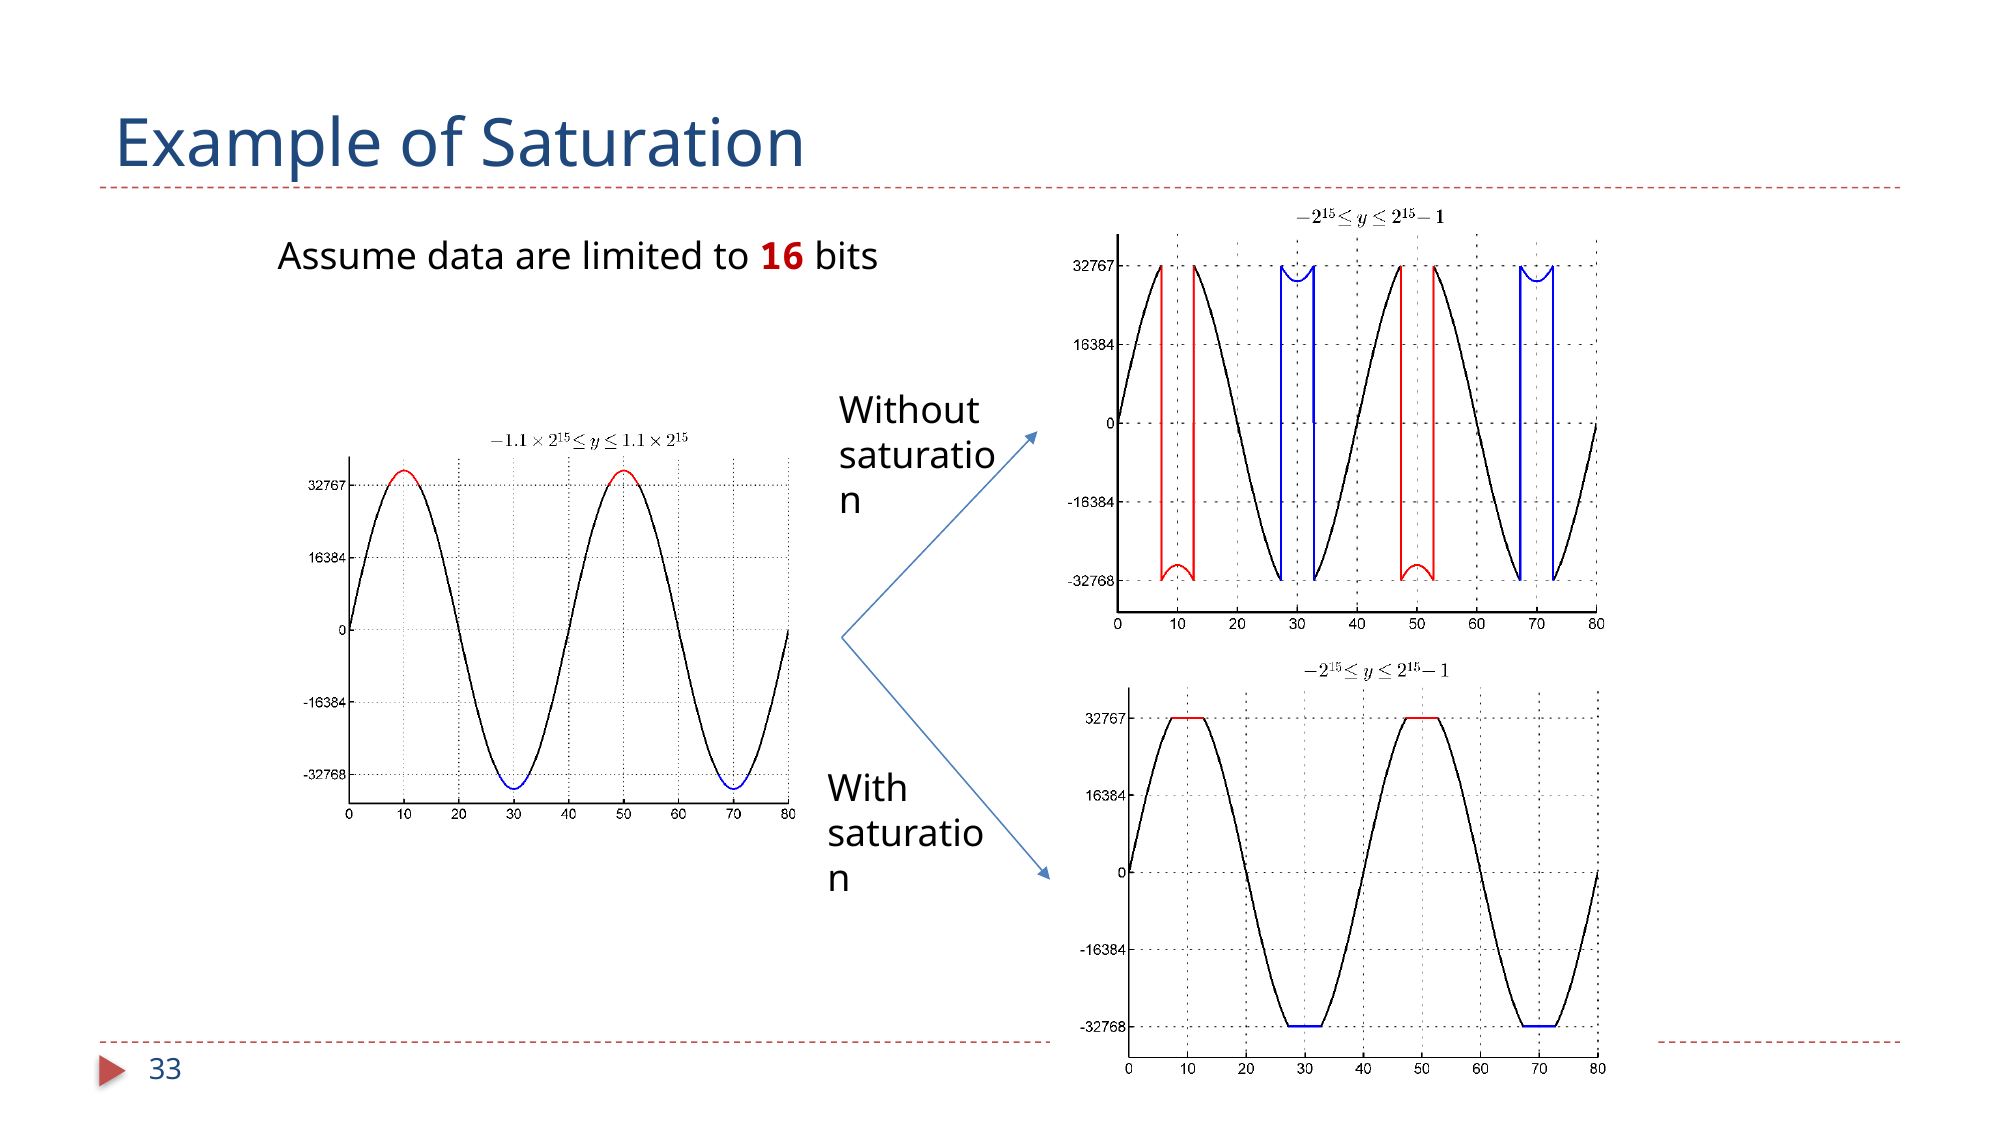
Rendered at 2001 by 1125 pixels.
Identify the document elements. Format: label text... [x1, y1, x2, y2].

slide_number 33 [133, 1042, 568, 1103]
text_box With saturation [812, 864, 1000, 907]
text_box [841, 431, 1038, 637]
text_box Assume data are limited to 16 bits [262, 224, 894, 285]
title Example of Saturation [99, 24, 1900, 188]
text_box Without saturation [824, 378, 1012, 431]
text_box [841, 637, 1051, 880]
picture [274, 424, 842, 851]
picture [1037, 199, 1655, 1107]
